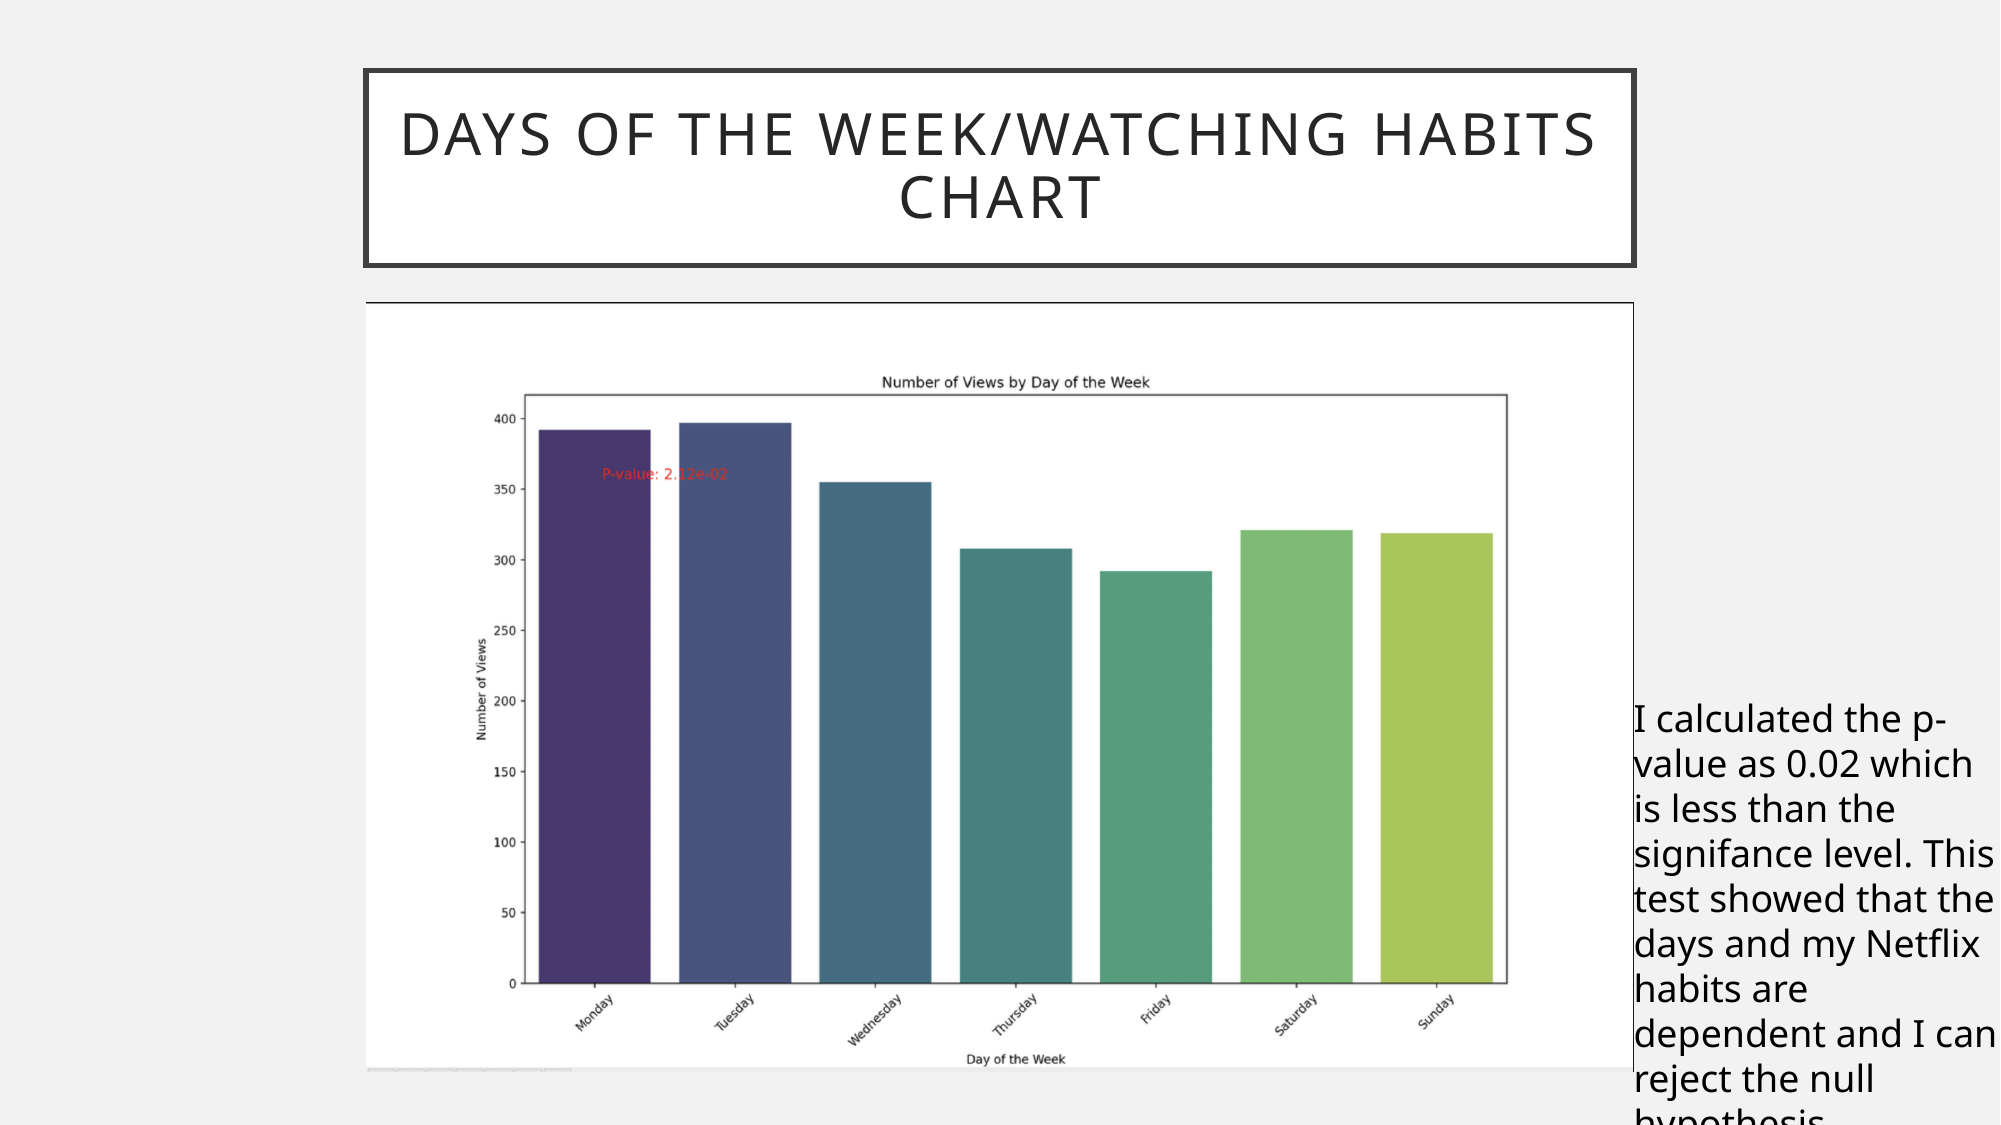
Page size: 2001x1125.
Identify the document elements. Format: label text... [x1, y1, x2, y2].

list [365, 302, 1634, 1072]
text_box I calculated the p-value as 0.02 which is less than the signifance level. This test showed that the days and my Netflix habits are dependent and I can reject the null hypothesis. [1618, 687, 2000, 1125]
title Days of the week/watching habıts chart [363, 68, 1637, 268]
